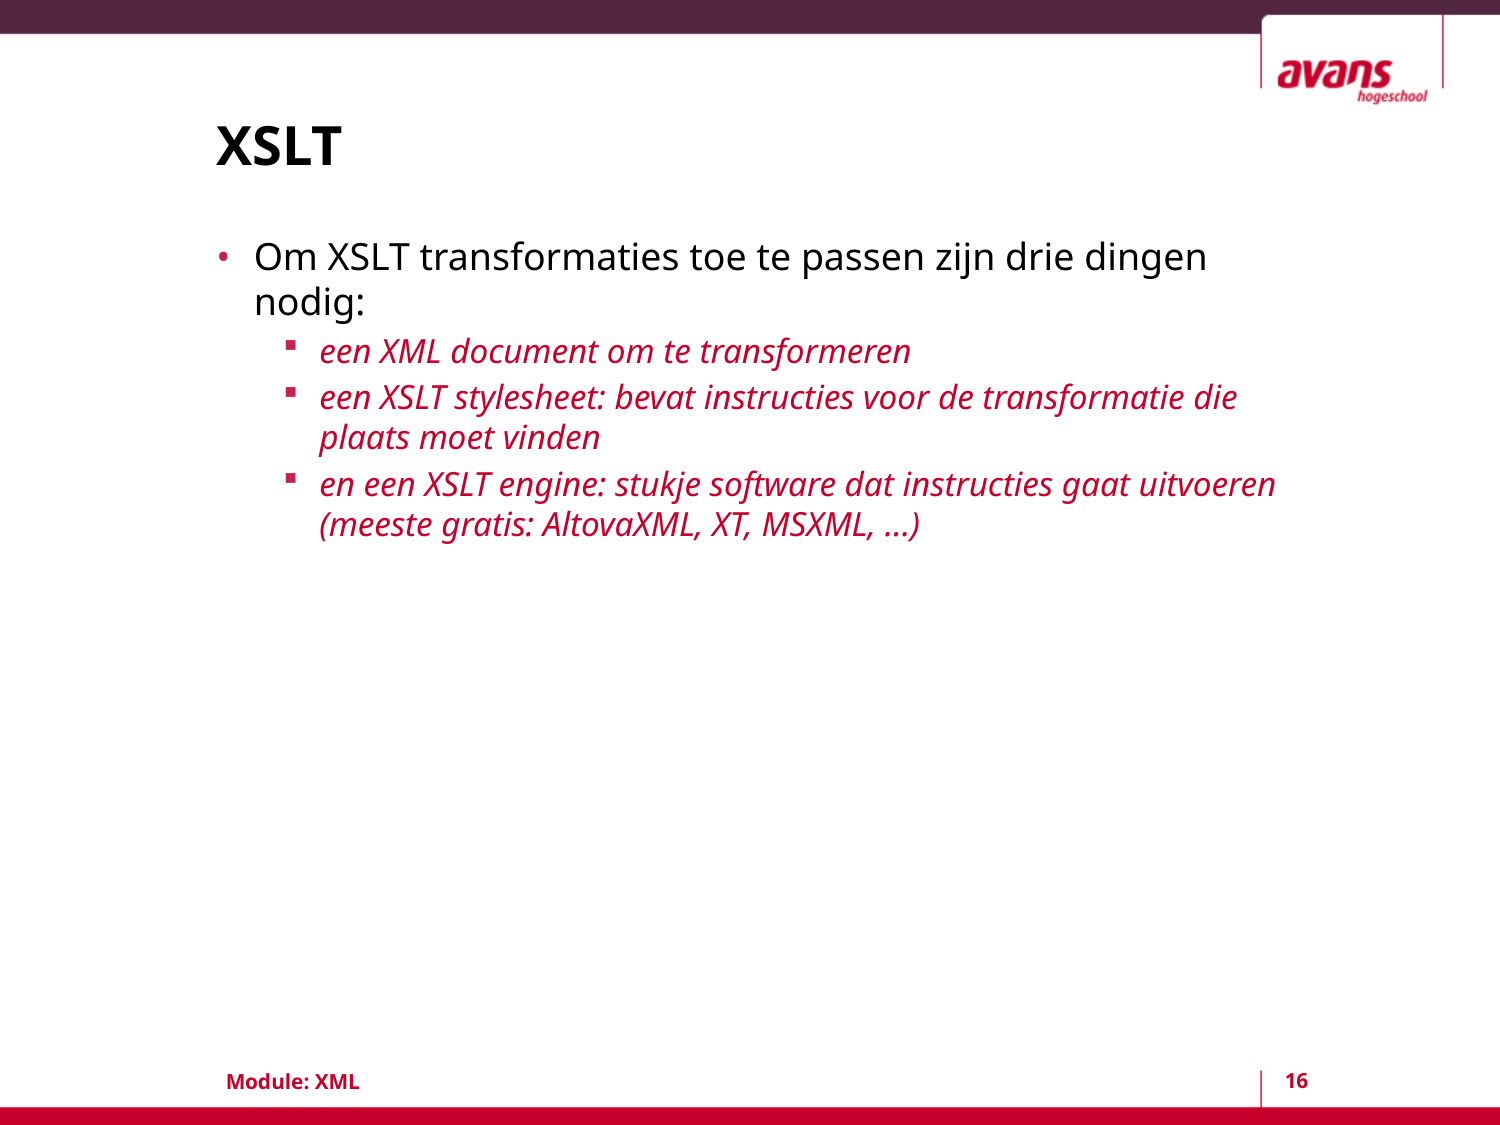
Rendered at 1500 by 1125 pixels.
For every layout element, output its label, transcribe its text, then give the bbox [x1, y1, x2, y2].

title XSLT [201, 103, 1314, 200]
slide_number 16 [1269, 1060, 1420, 1103]
picture [0, 0, 1500, 1125]
list Om XSLT transformaties toe te passen zijn drie dingen nodig: een XML document om te transformeren een XSLT stylesheet: bevat instructies voor de transformatie die plaats moet vinden en een XSLT engine: stukje software dat instructies gaat uitvoeren (meeste gratis: AltovaXML, XT, MSXML, …) [201, 225, 1314, 904]
